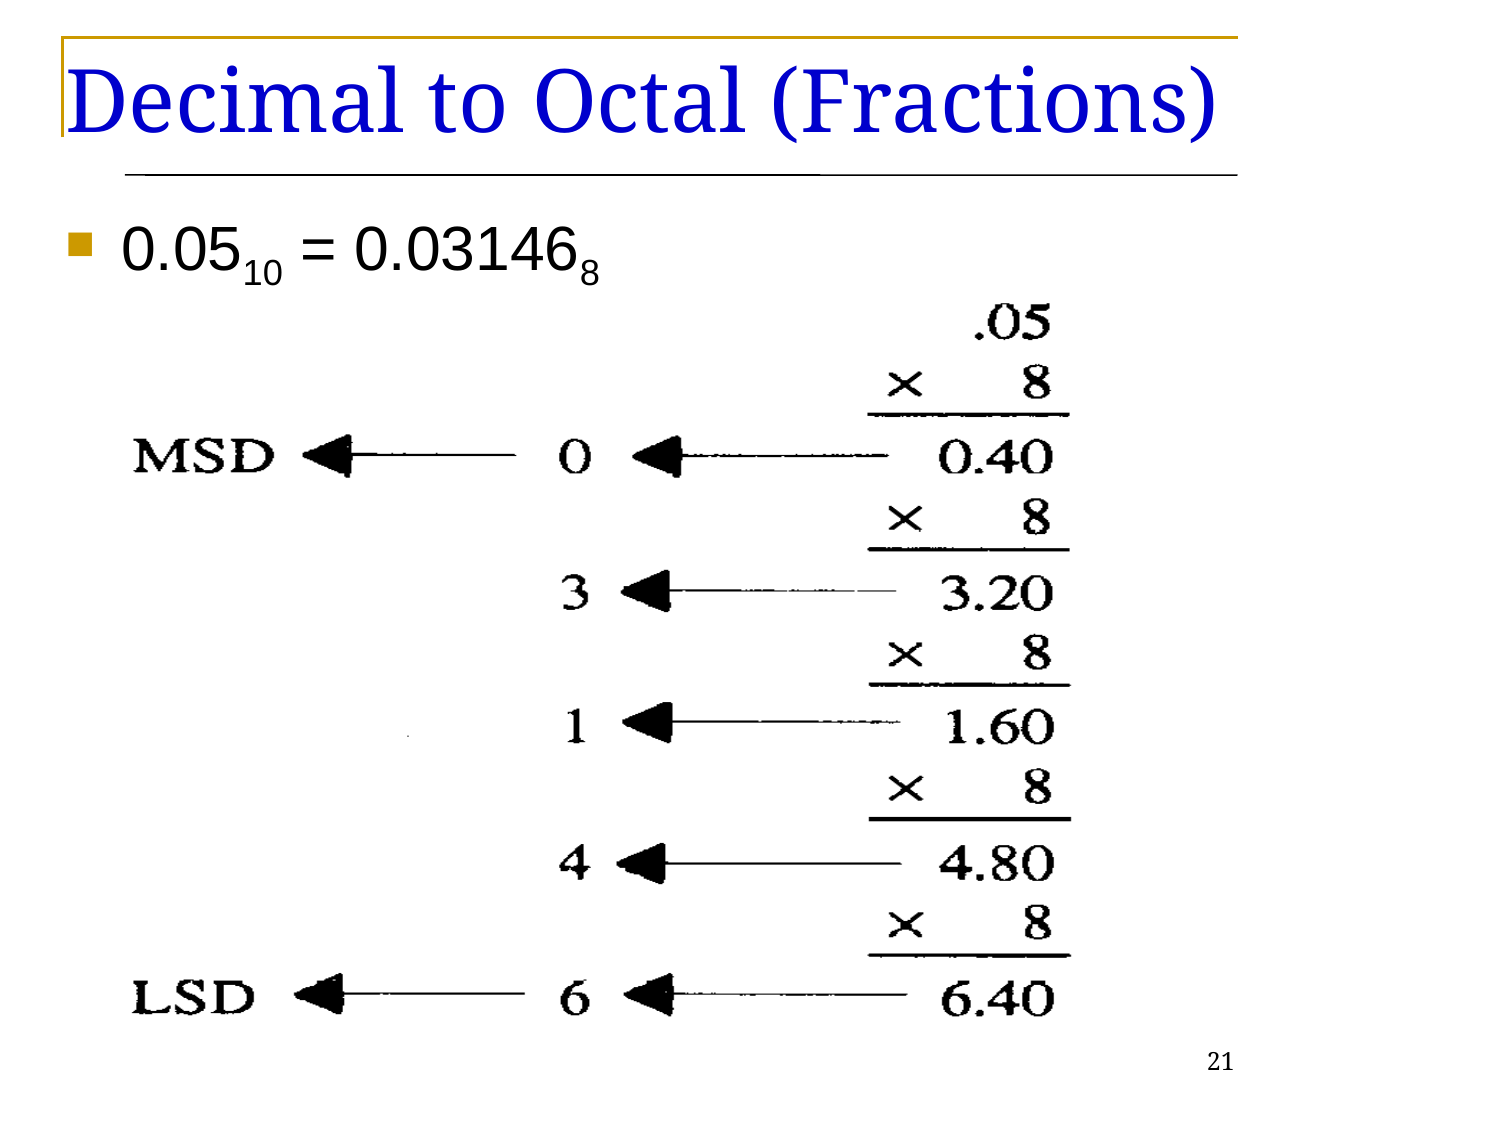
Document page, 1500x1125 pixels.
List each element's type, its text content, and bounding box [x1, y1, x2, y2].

list 0.0510 = 0.031468 [49, 199, 1251, 994]
title Decimal to Octal (Fractions) [49, 37, 1251, 188]
slide_number 21 [1149, 1012, 1251, 1088]
picture [62, 287, 1163, 1051]
